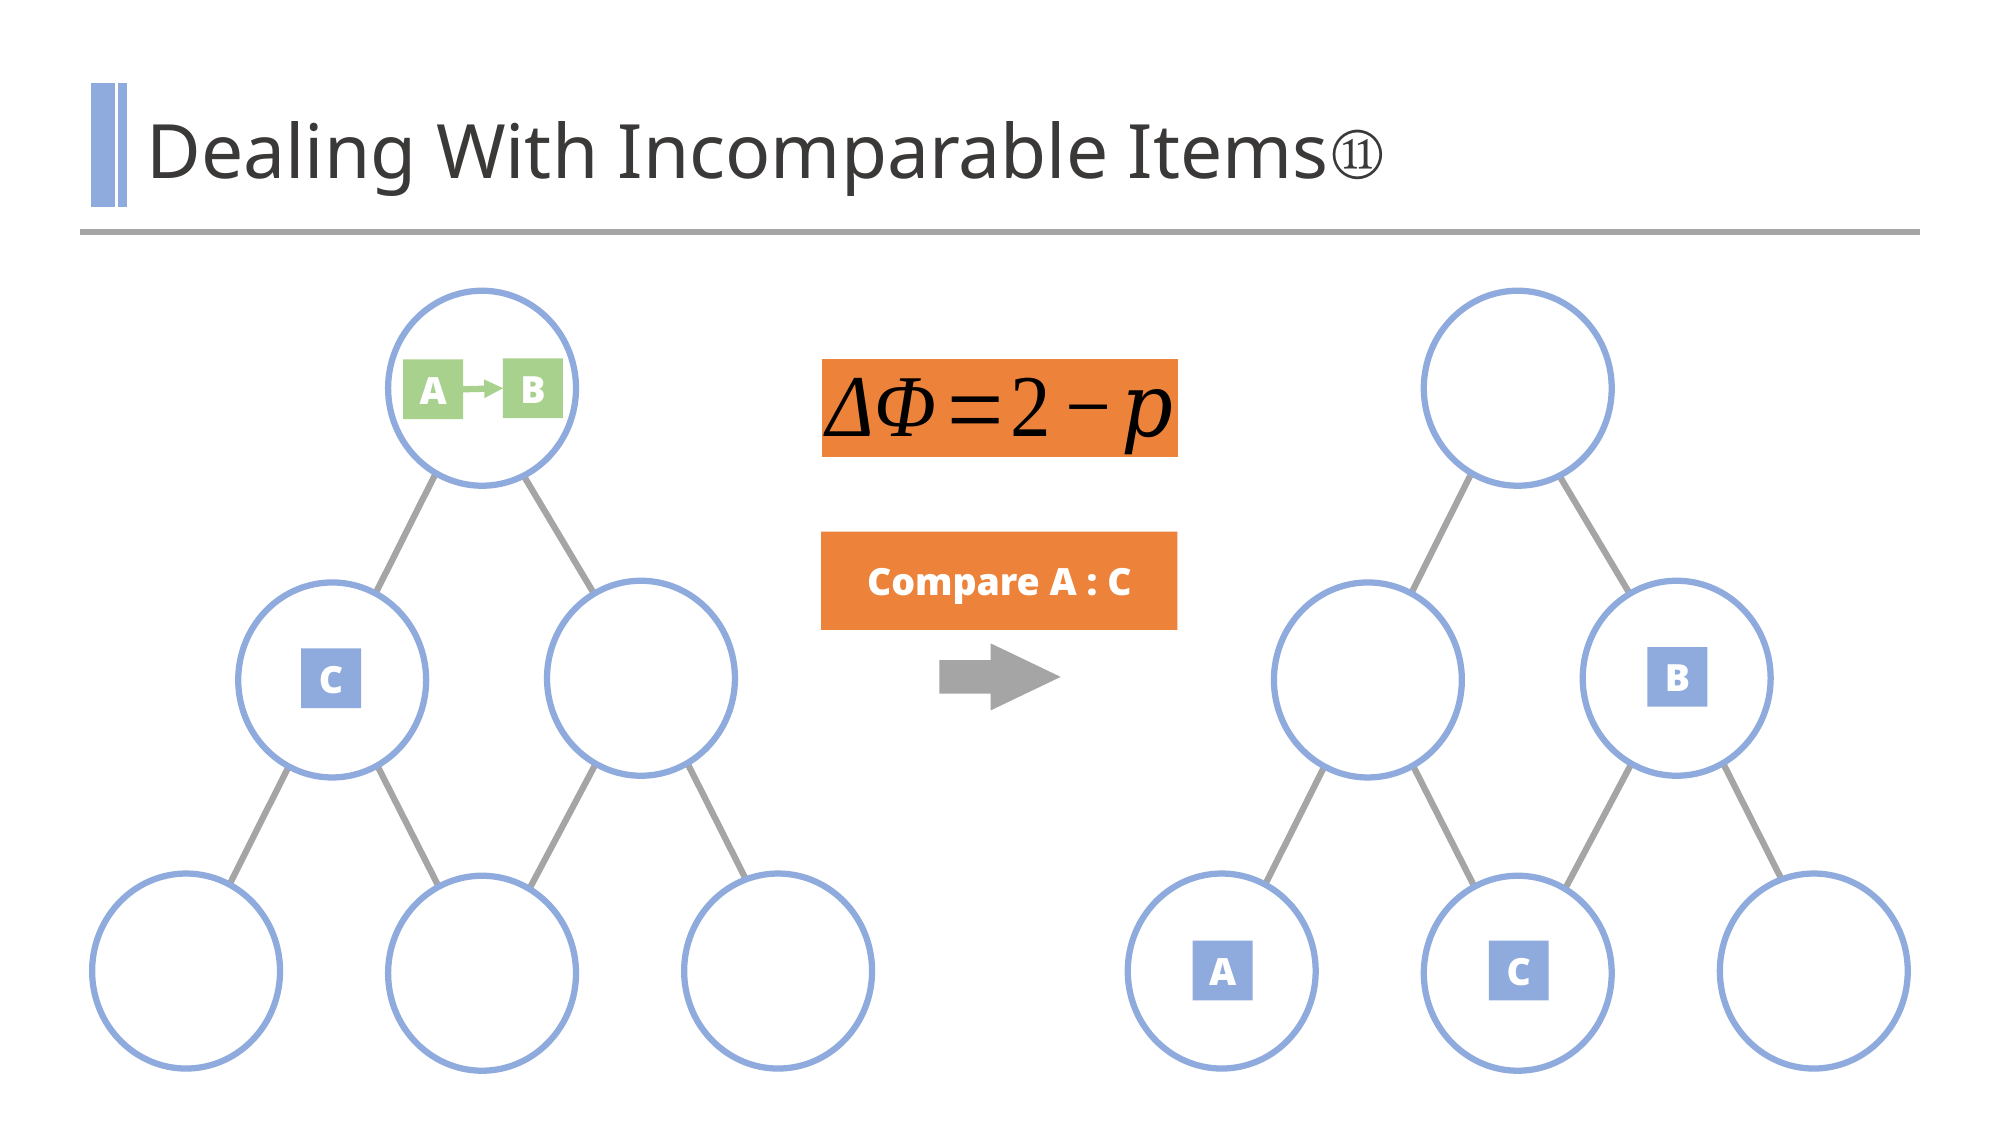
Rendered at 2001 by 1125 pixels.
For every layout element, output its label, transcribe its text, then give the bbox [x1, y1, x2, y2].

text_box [92, 290, 873, 1071]
text_box [938, 641, 1064, 713]
text_box Compare A : C [873, 531, 1127, 630]
title Dealing With Incomparable Items⑪ [131, 103, 1908, 203]
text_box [1127, 290, 1908, 1071]
